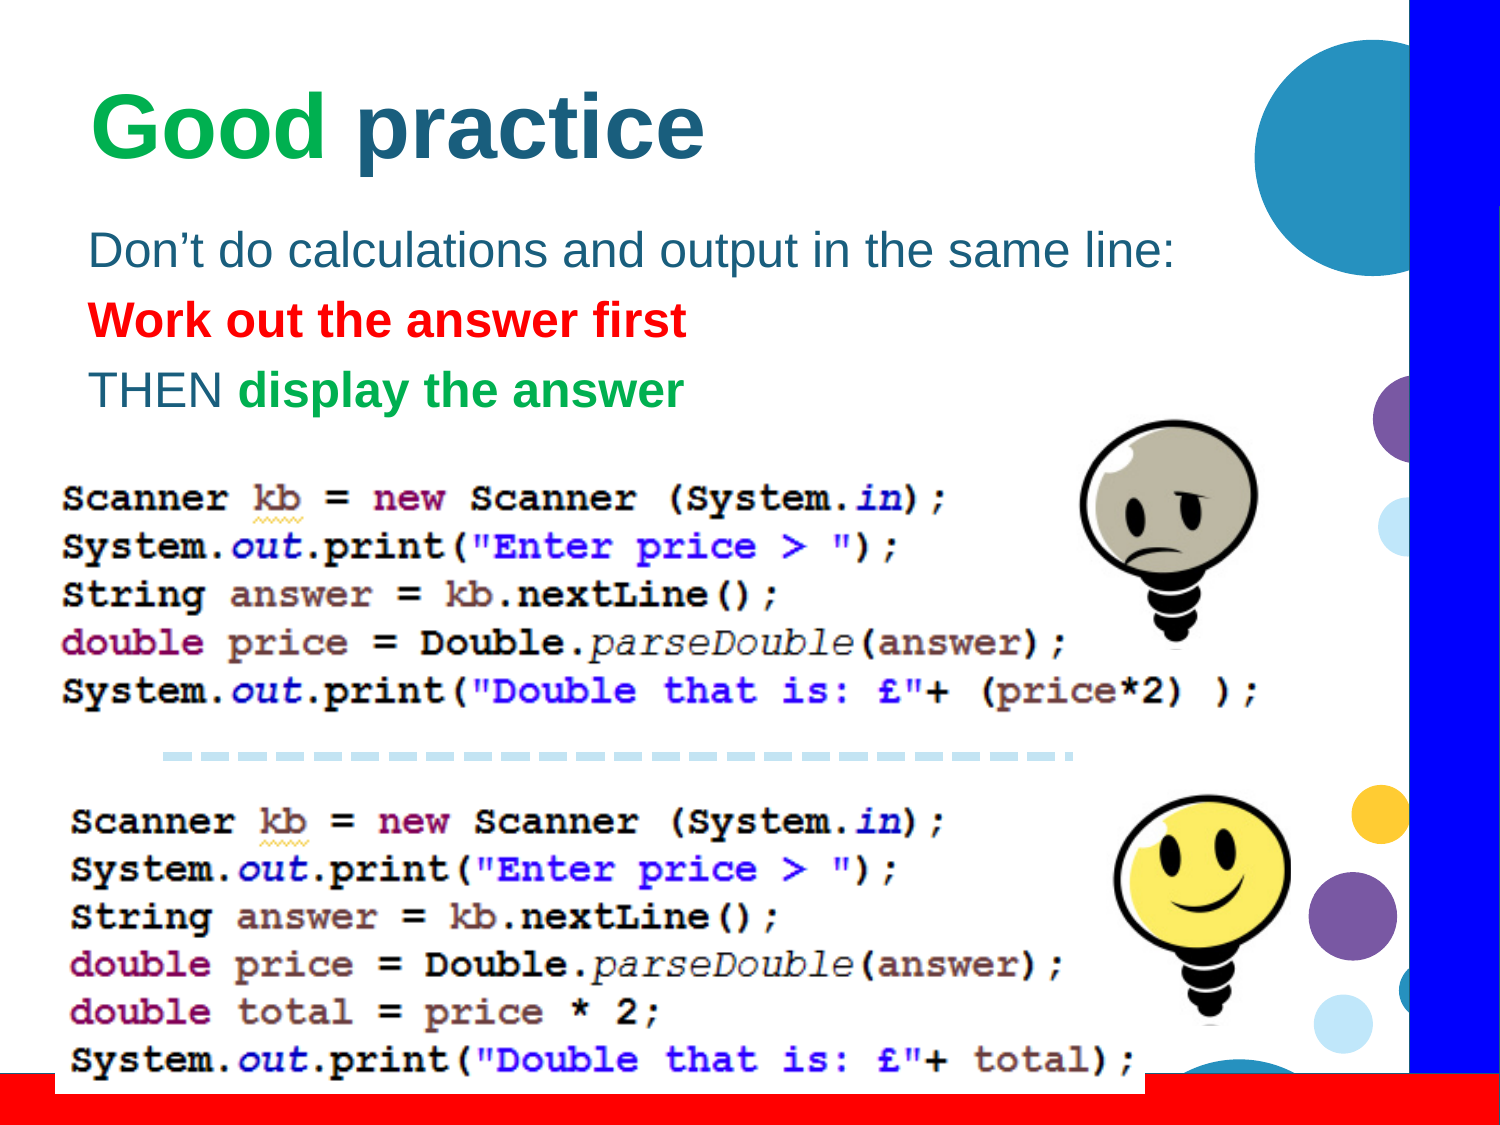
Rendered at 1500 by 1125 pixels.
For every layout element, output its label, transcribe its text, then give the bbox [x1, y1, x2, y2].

picture [55, 408, 1284, 732]
title Good practice [75, 45, 1261, 198]
list Don’t do calculations and output in the same line: Work out the answer first THEN display the answer [72, 210, 1319, 953]
picture [55, 783, 1292, 1094]
